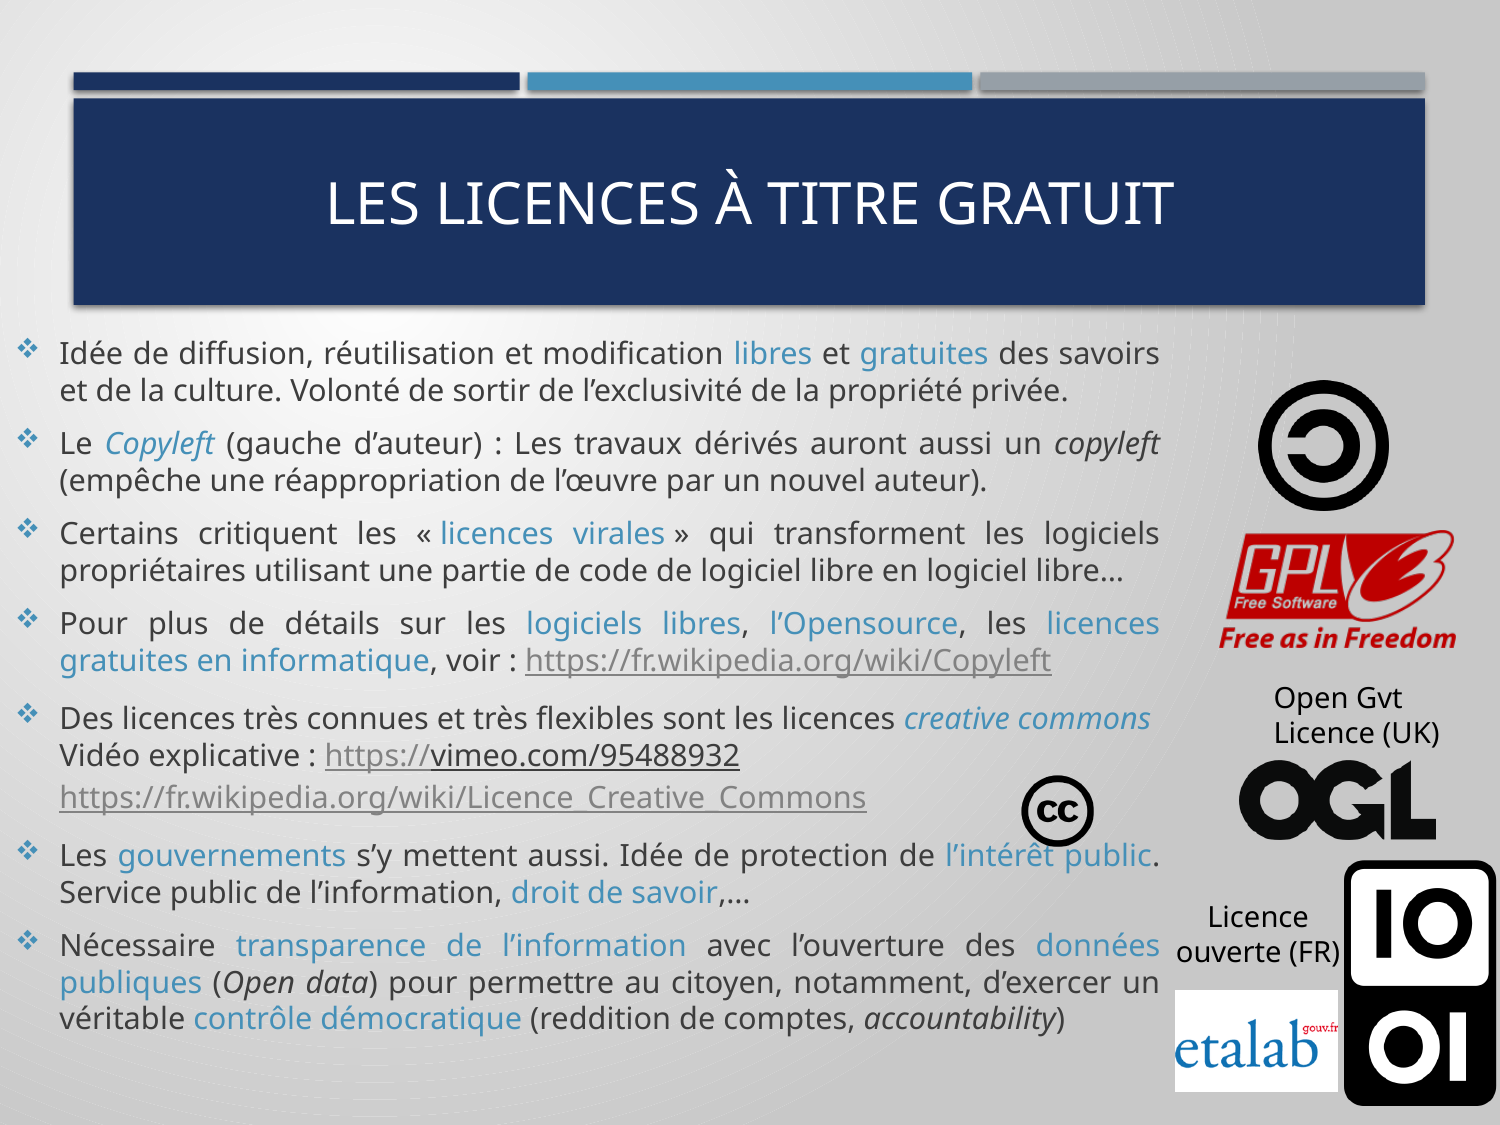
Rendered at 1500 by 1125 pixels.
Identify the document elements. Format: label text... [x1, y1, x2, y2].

picture [1021, 774, 1094, 848]
picture [1258, 380, 1390, 512]
list Idée de diffusion, réutilisation et modification libres et gratuites des savoirs et de la culture. Volonté de sortir de l’exclusivité de la propriété privée. Le Copyleft (gauche d’auteur) : Les travaux dérivés auront aussi un copyleft (empêche une réappropriation de l’œuvre par un nouvel auteur). Certains critiquent les « licences virales » qui transforment les logiciels propriétaires utilisant une partie de code de logiciel libre en logiciel libre… Pour plus de détails sur les logiciels libres, l’Opensource, les licences gratuites en informatique, voir : https://fr.wikipedia.org/wiki/Copyleft Des licences très connues et très flexibles sont les licences creative commons Vidéo explicative : https://vimeo.com/95488932 https://fr.wikipedia.org/wiki/Licence_Creative_Commons Les gouvernements s’y mettent aussi. Idée de protection de l’intérêt public. Service public de l’information, droit de savoir,… Nécessaire transparence de l’information avec l’ouverture des données publiques (Open data) pour permettre au citoyen, notamment, d’exercer un véritable contrôle démocratique (reddition de comptes, accountability) [0, 326, 1176, 1106]
title Les licences à titre gratuit [95, 112, 1406, 291]
picture [1219, 530, 1456, 648]
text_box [1154, 671, 1500, 1107]
